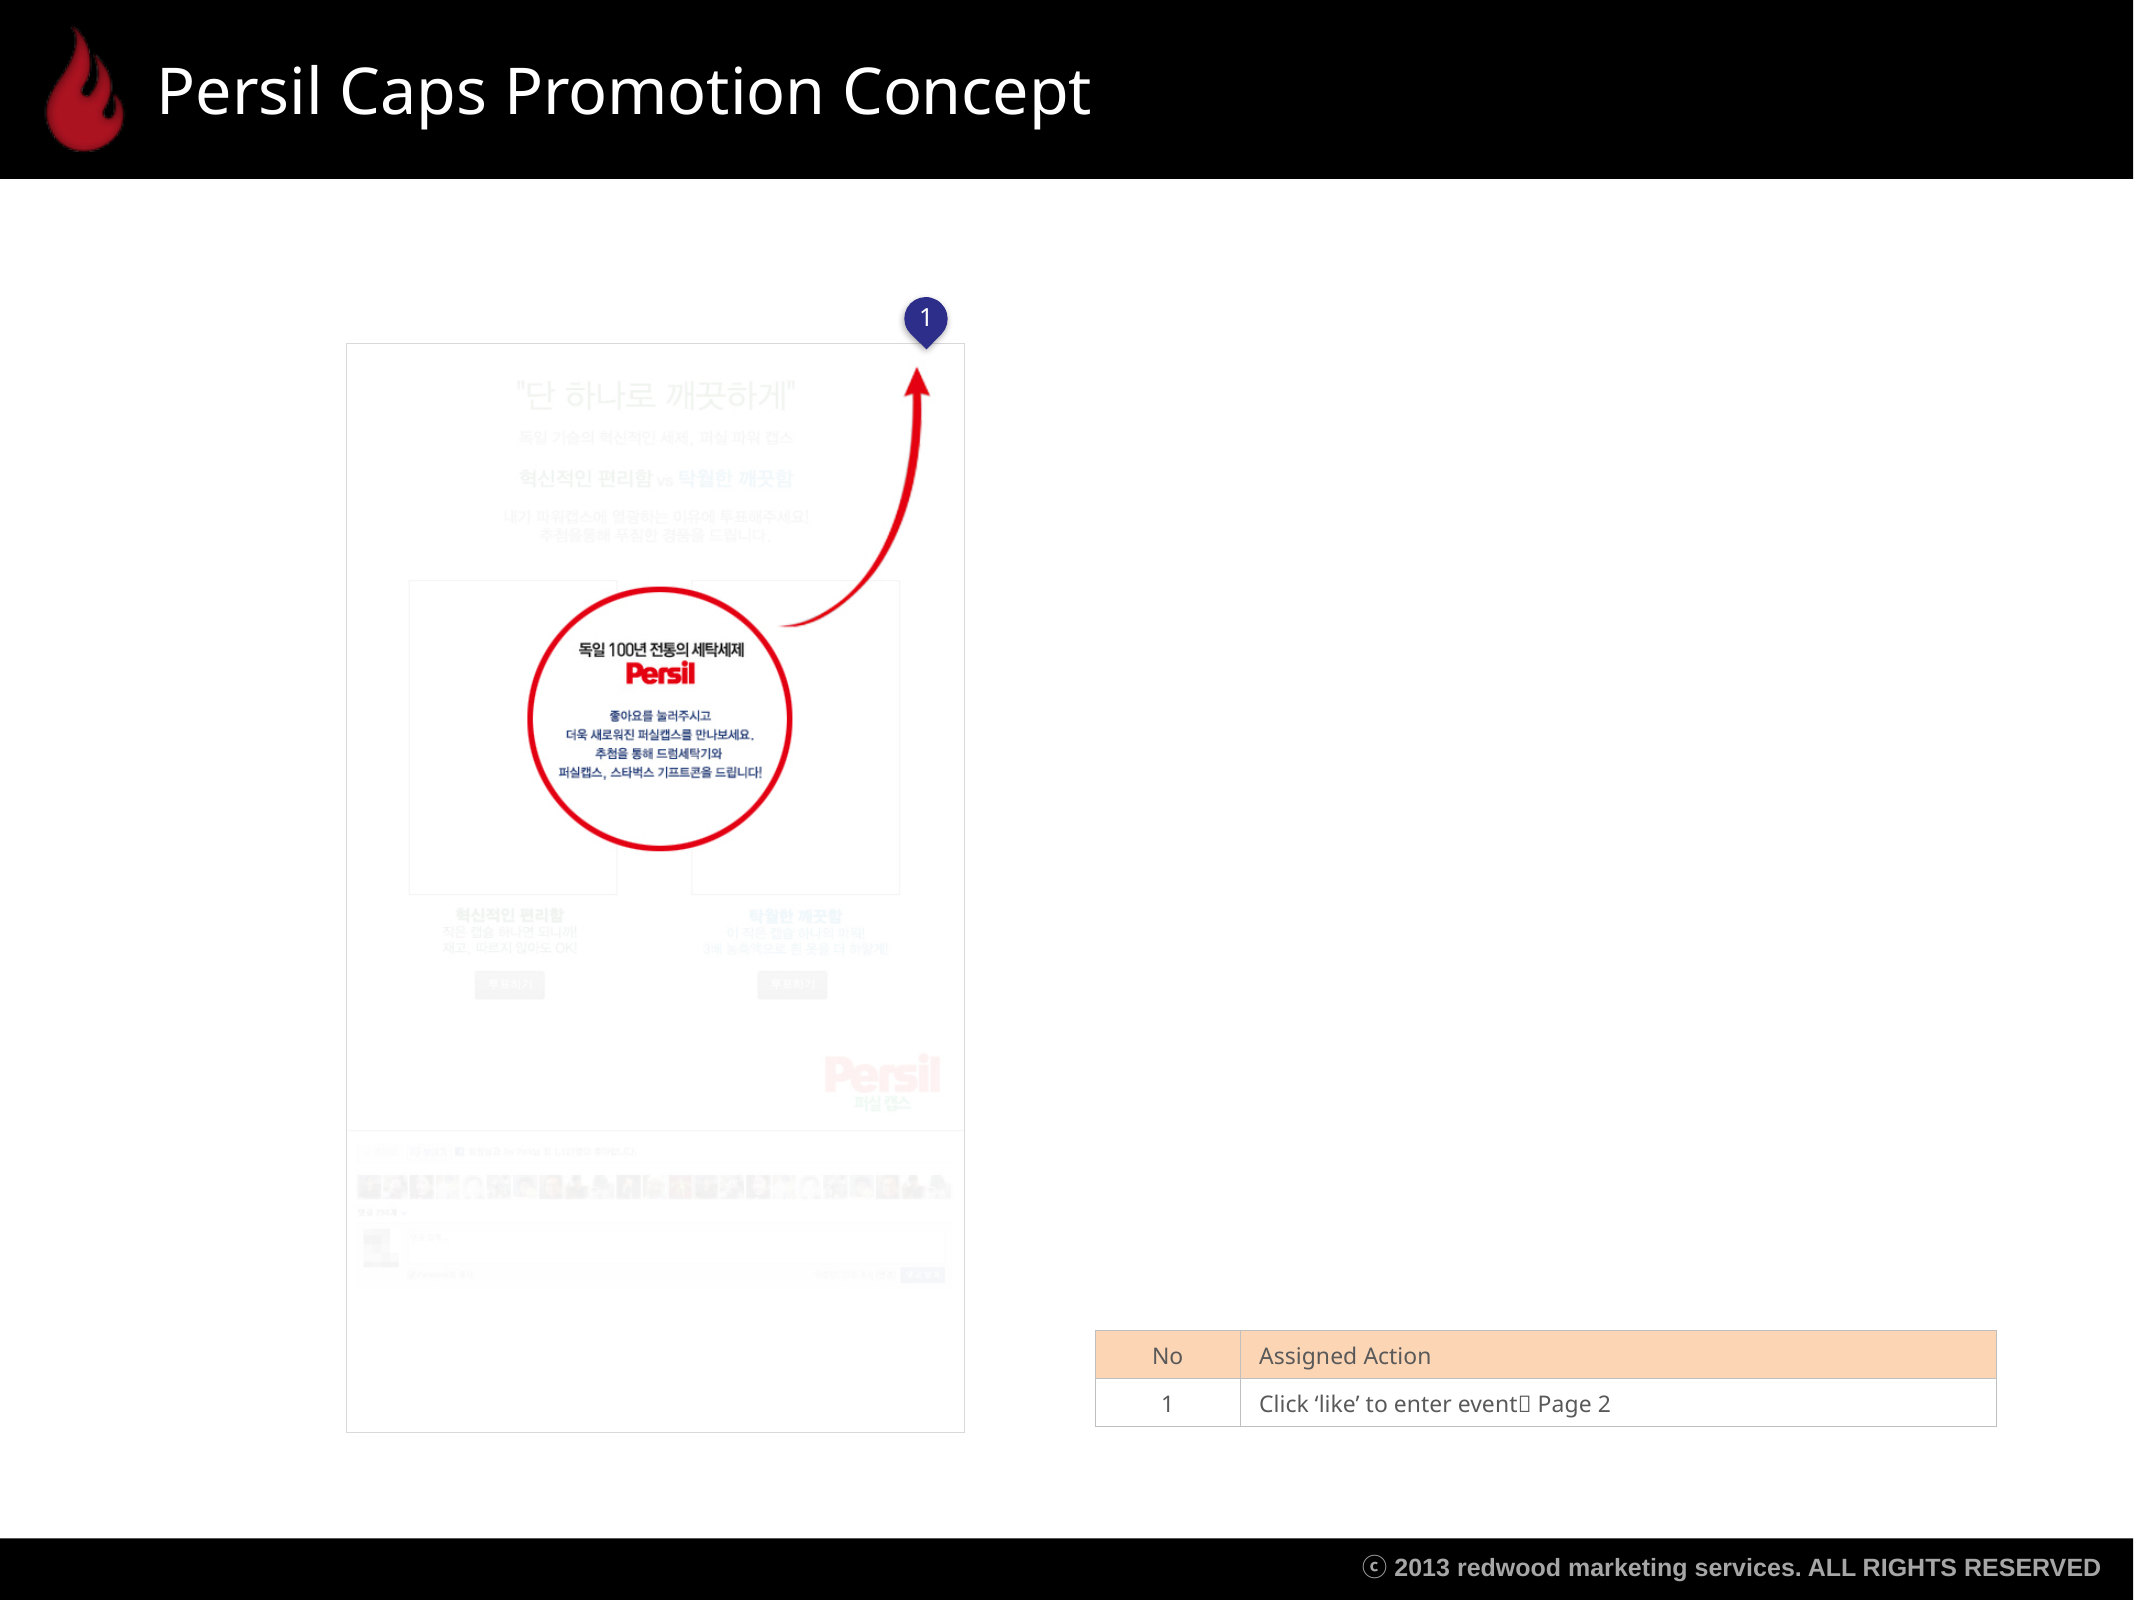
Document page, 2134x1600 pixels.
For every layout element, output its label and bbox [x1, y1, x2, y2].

picture [346, 342, 964, 1432]
text_box [0, 0, 2134, 1600]
text_box [903, 293, 950, 341]
